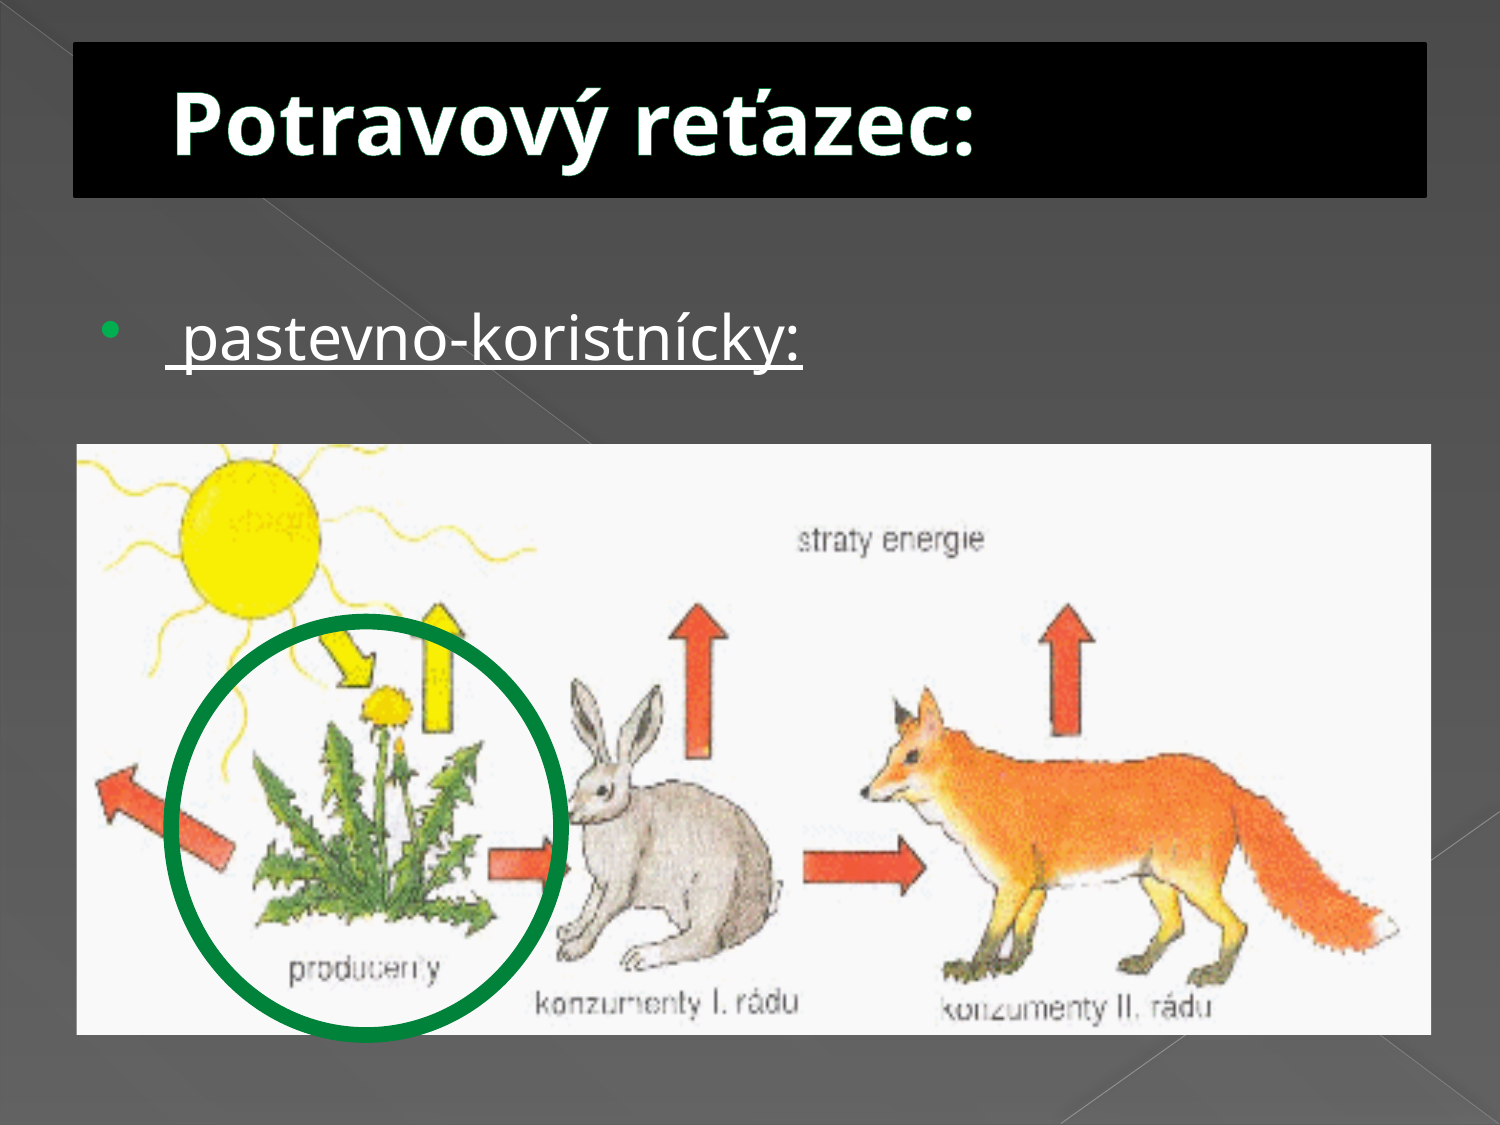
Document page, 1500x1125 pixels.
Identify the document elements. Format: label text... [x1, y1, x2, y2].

picture [76, 444, 1432, 1035]
list pastevno-koristnícky: [76, 1036, 1427, 1041]
title Potravový reťazec: [73, 42, 1427, 198]
list pastevno-koristnícky: [76, 290, 1427, 431]
